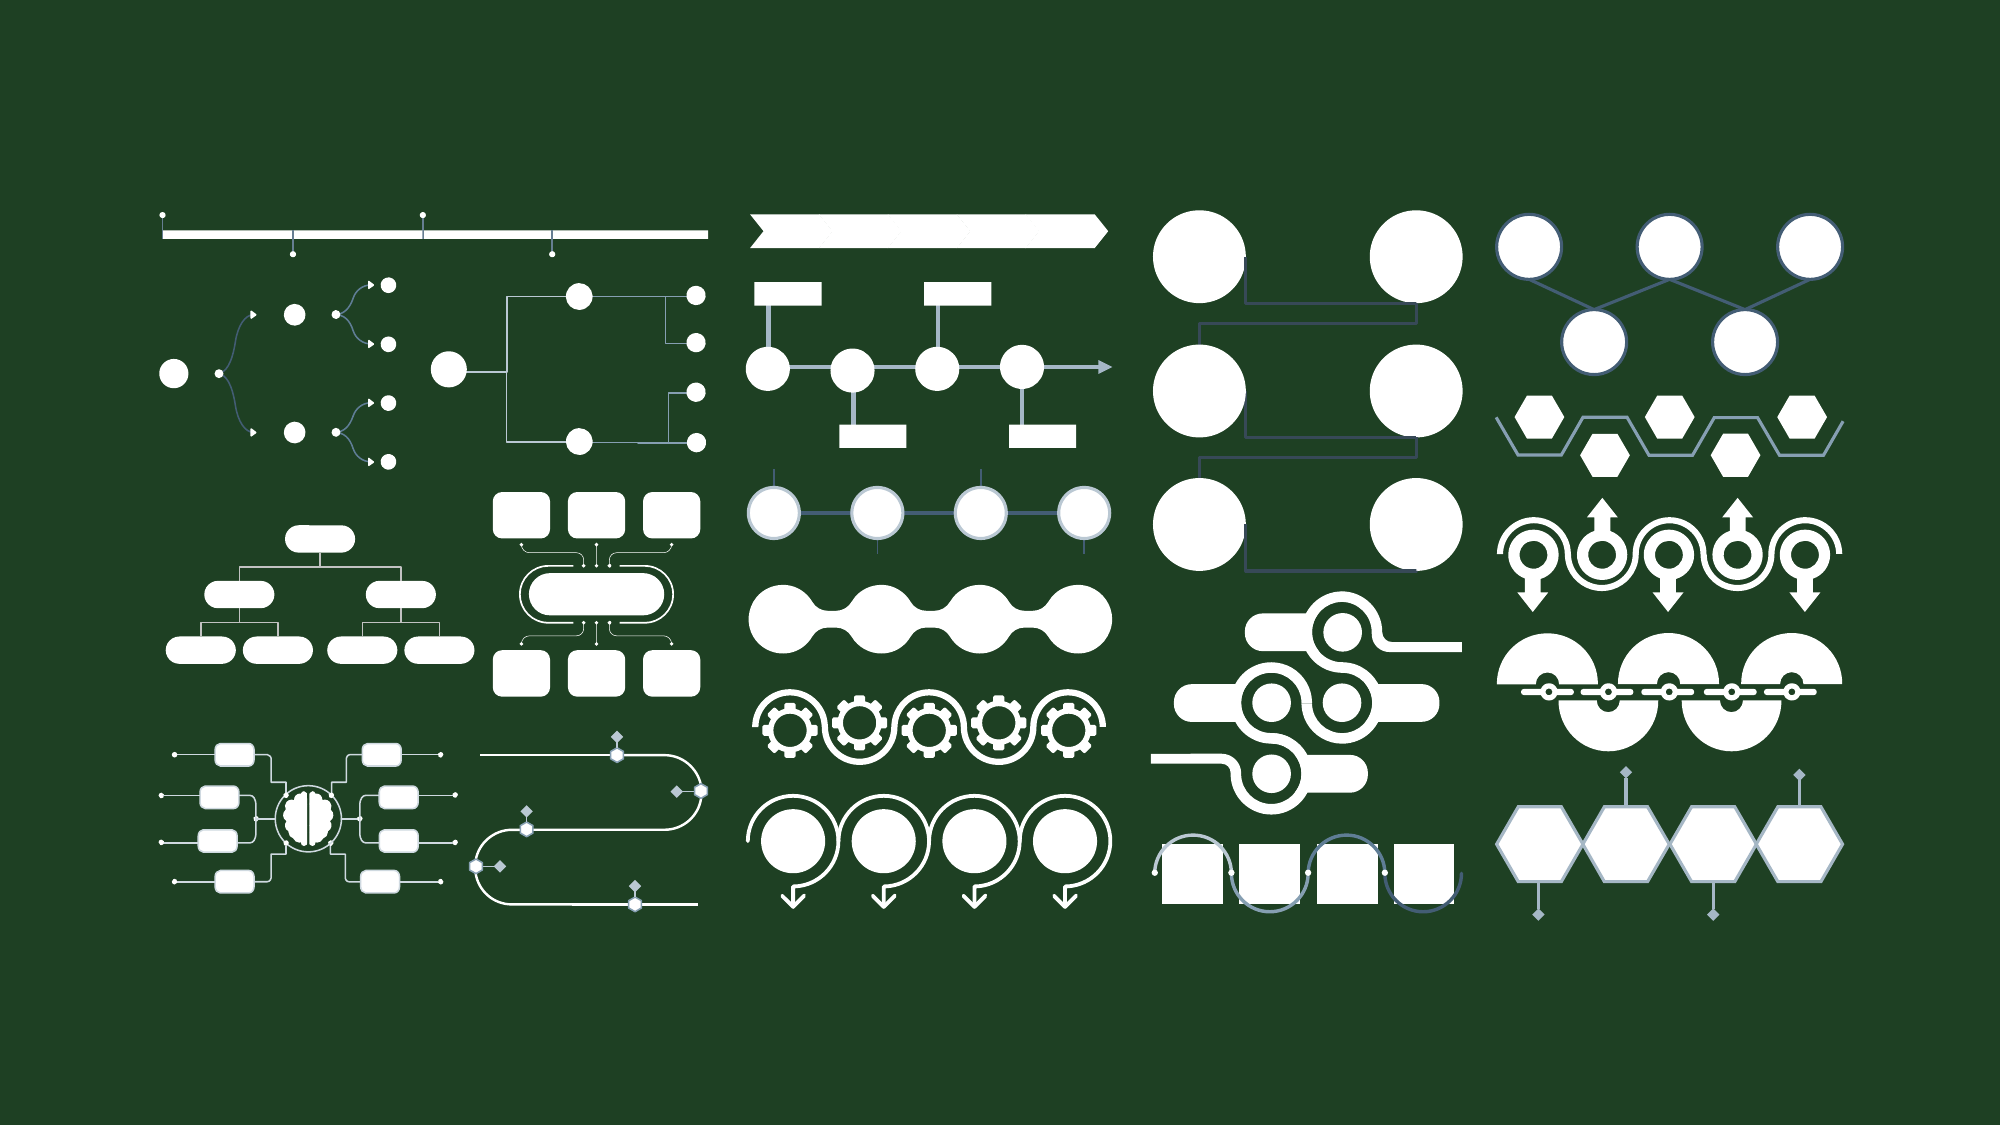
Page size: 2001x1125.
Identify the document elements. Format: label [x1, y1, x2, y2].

text_box [745, 793, 1113, 909]
text_box [1496, 395, 1844, 477]
text_box [1496, 497, 1843, 612]
text_box [1496, 632, 1843, 752]
text_box [165, 525, 475, 664]
text_box [159, 277, 397, 470]
text_box [752, 689, 1107, 765]
text_box [745, 584, 1113, 654]
text_box [1496, 772, 1843, 915]
text_box [1153, 210, 1463, 571]
text_box [492, 491, 701, 697]
text_box [1150, 591, 1462, 815]
text_box [469, 736, 708, 912]
text_box [748, 468, 1110, 555]
text_box [745, 282, 1113, 448]
text_box [1151, 835, 1462, 912]
text_box [749, 214, 1109, 249]
text_box [159, 212, 708, 258]
text_box [430, 283, 707, 455]
text_box [1496, 214, 1843, 375]
text_box [158, 743, 458, 893]
